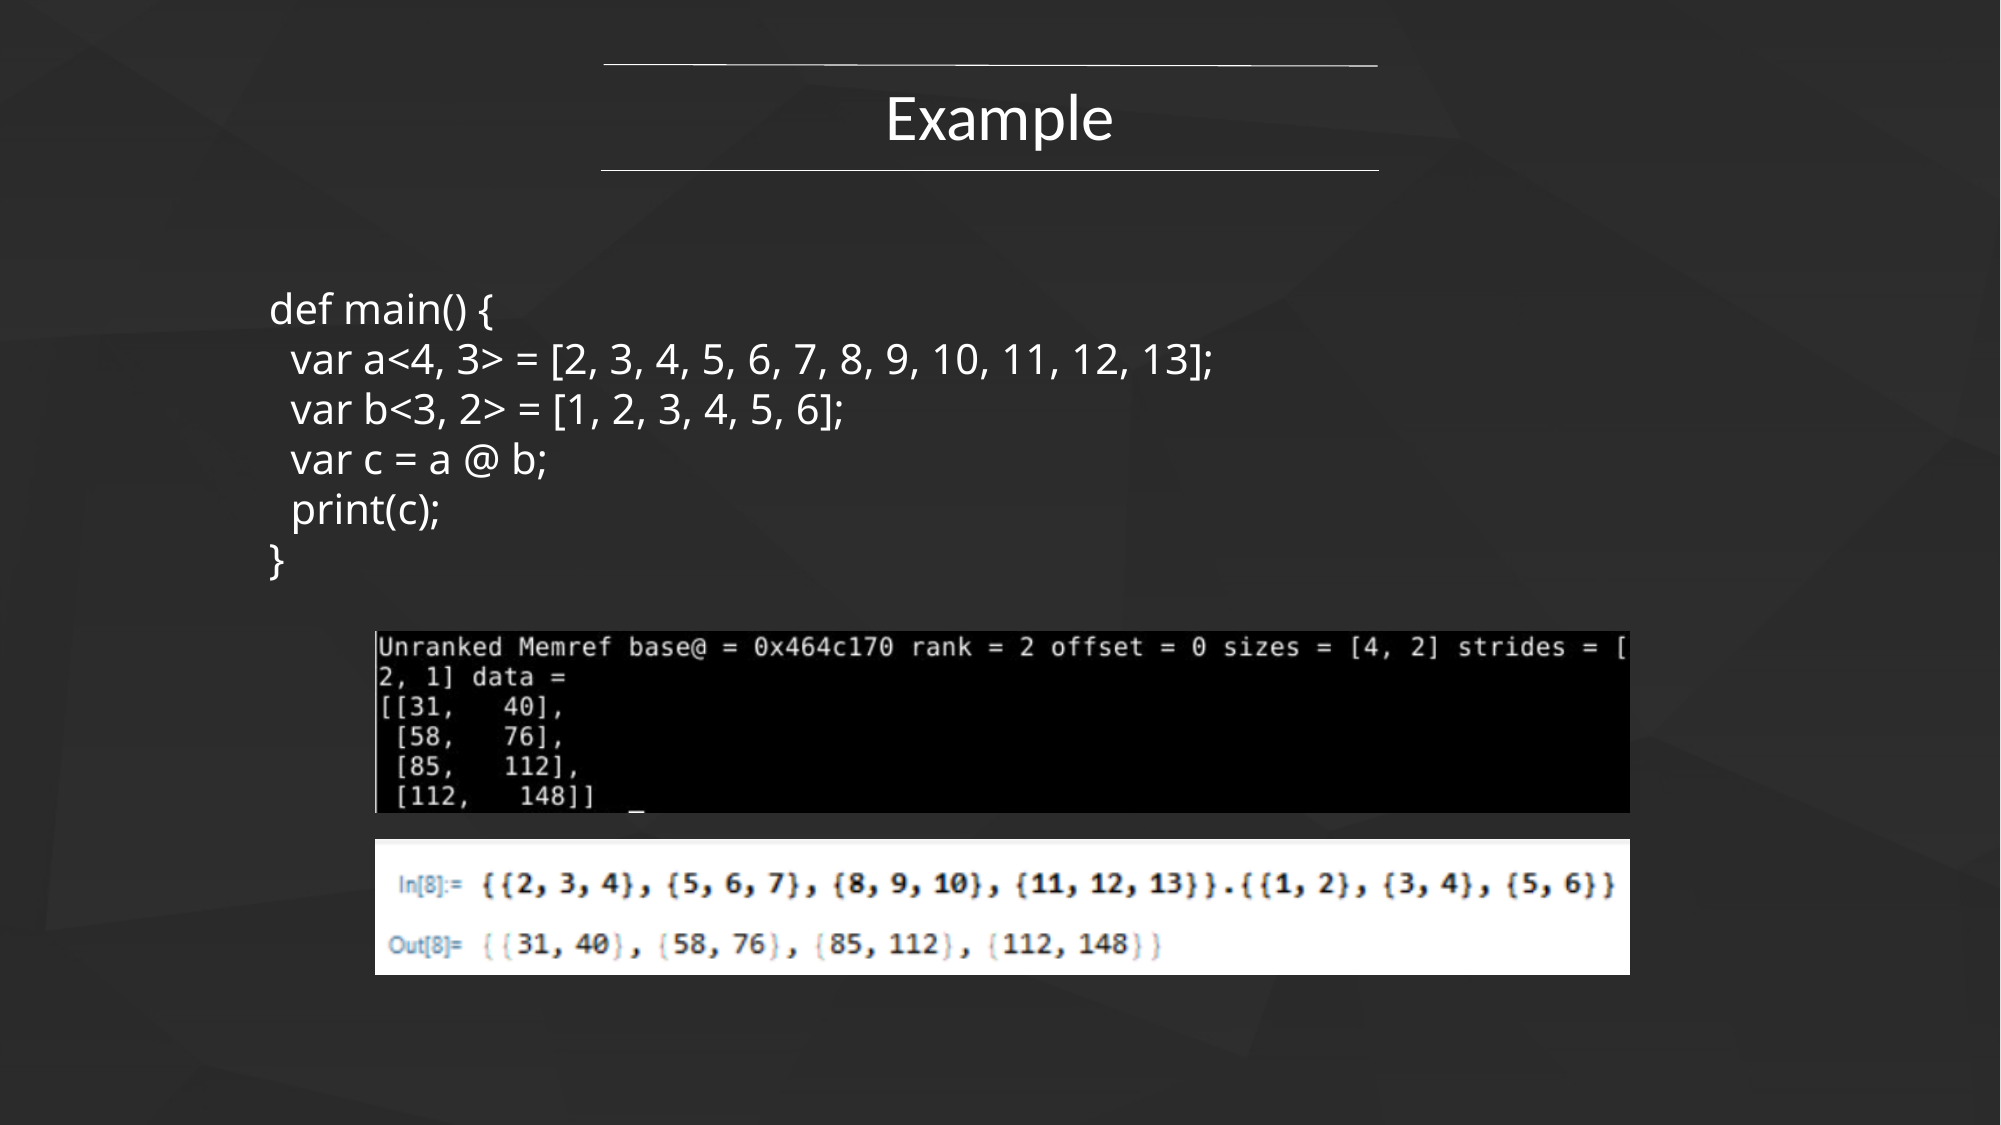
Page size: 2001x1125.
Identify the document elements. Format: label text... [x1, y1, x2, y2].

picture [0, 0, 2001, 1125]
text_box def main() { var a<4, 3> = [2, 3, 4, 5, 6, 7, 8, 9, 10, 11, 12, 13]; var b<3, 2> = [1, 2, 3, 4, 5, 6]; var c = a @ b; print(c); } [254, 275, 1726, 590]
text_box Example [871, 65, 1524, 161]
